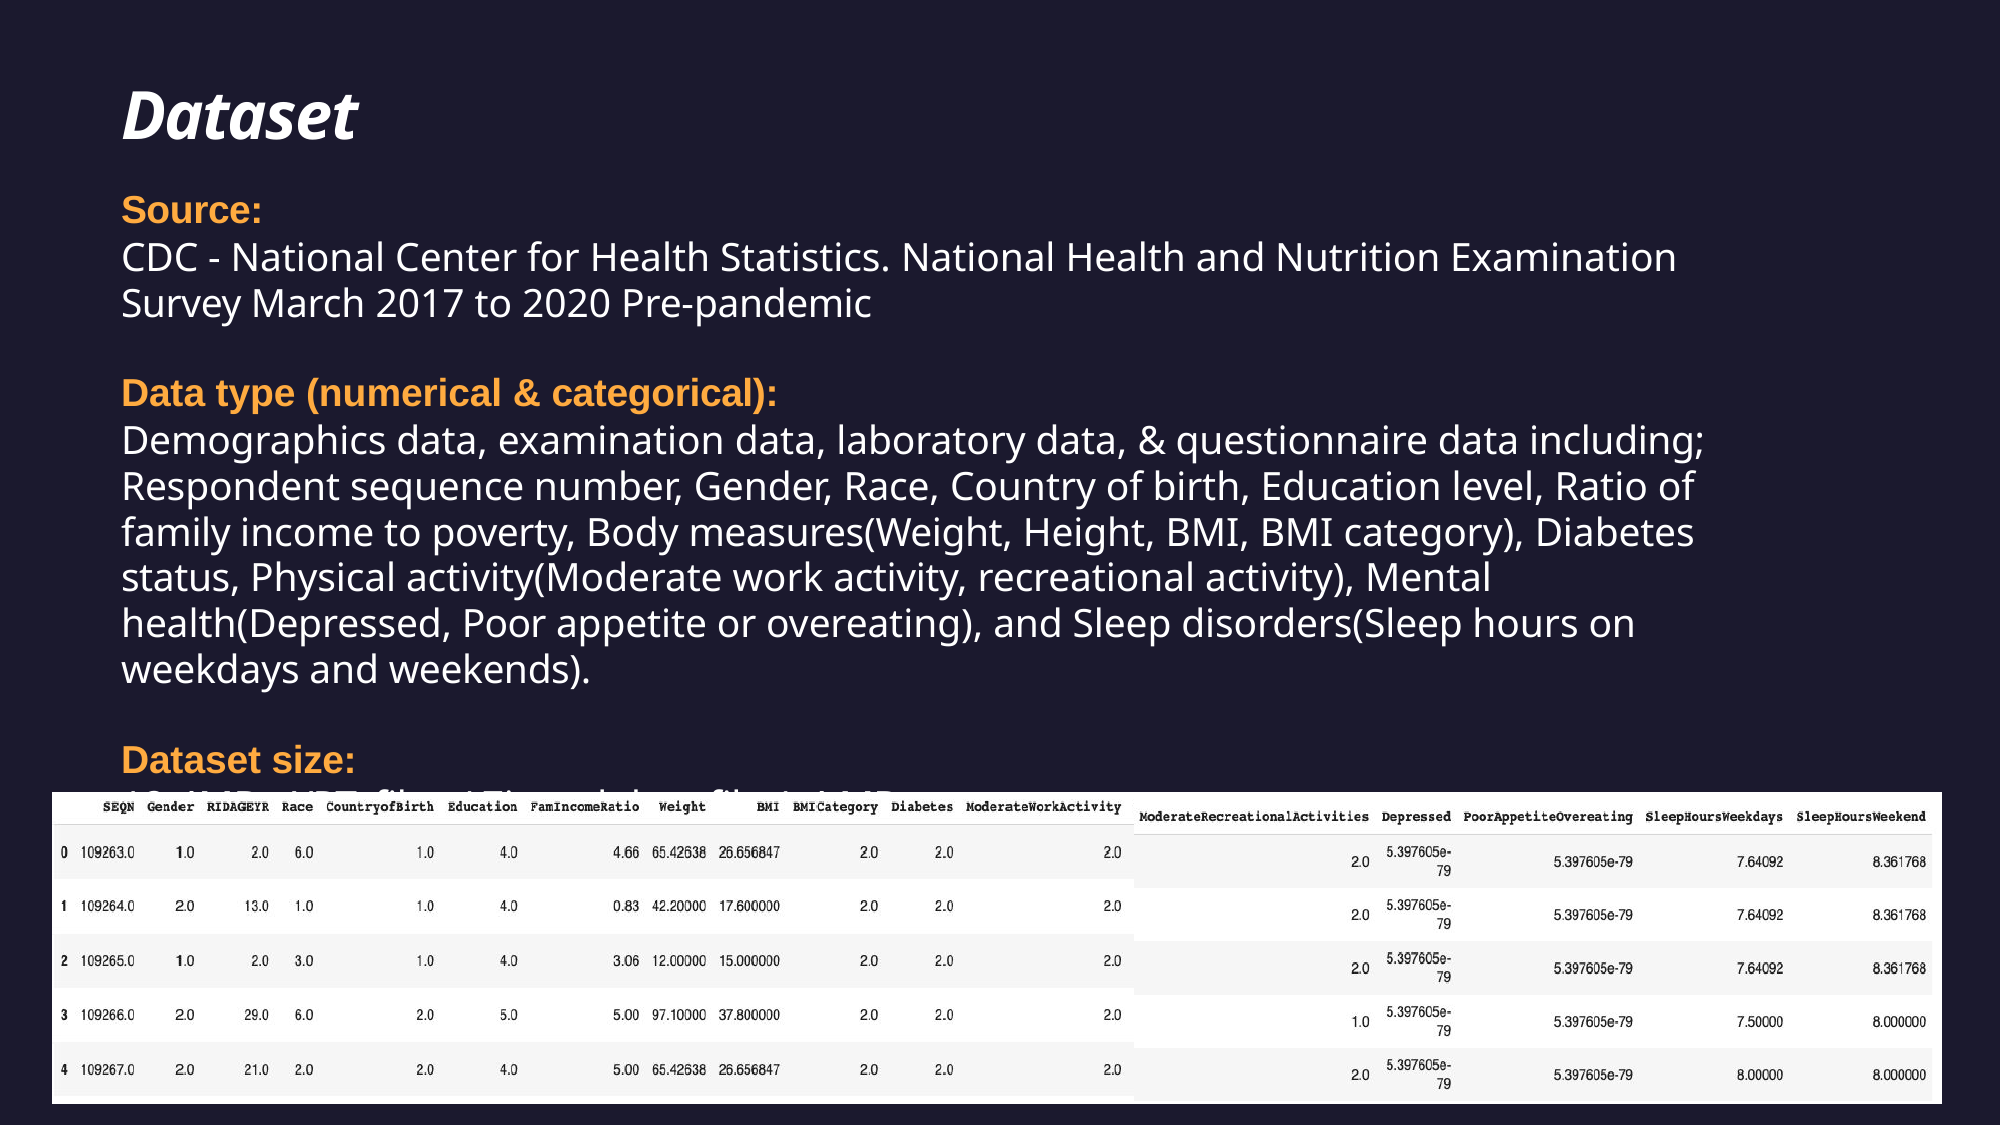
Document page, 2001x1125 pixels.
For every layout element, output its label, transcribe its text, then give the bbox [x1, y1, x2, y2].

text_box Source: CDC - National Center for Health Statistics. National Health and Nutrition Examination Survey March 2017 to 2020 Pre-pandemic Data type (numerical & categorical): Demographics data, examination data, laboratory data, & questionnaire data including; Respondent sequence number, Gender, Race, Country of birth, Education level, Ratio of family income to poverty, Body measures(Weight, Height, BMI, BMI category), Diabetes status, Physical activity(Moderate work activity, recreational activity), Mental health(Depressed, Poor appetite or overeating), and Sleep disorders(Sleep hours on weekdays and weekends). Dataset size: 12.4MB - XPT. files / Zipped data file:1.4 MB Dataset size: 12.4MB - XPT. files Zipped data file:1.4 MB [118, 182, 1755, 792]
title Dataset [118, 69, 402, 261]
picture [52, 792, 1942, 1104]
